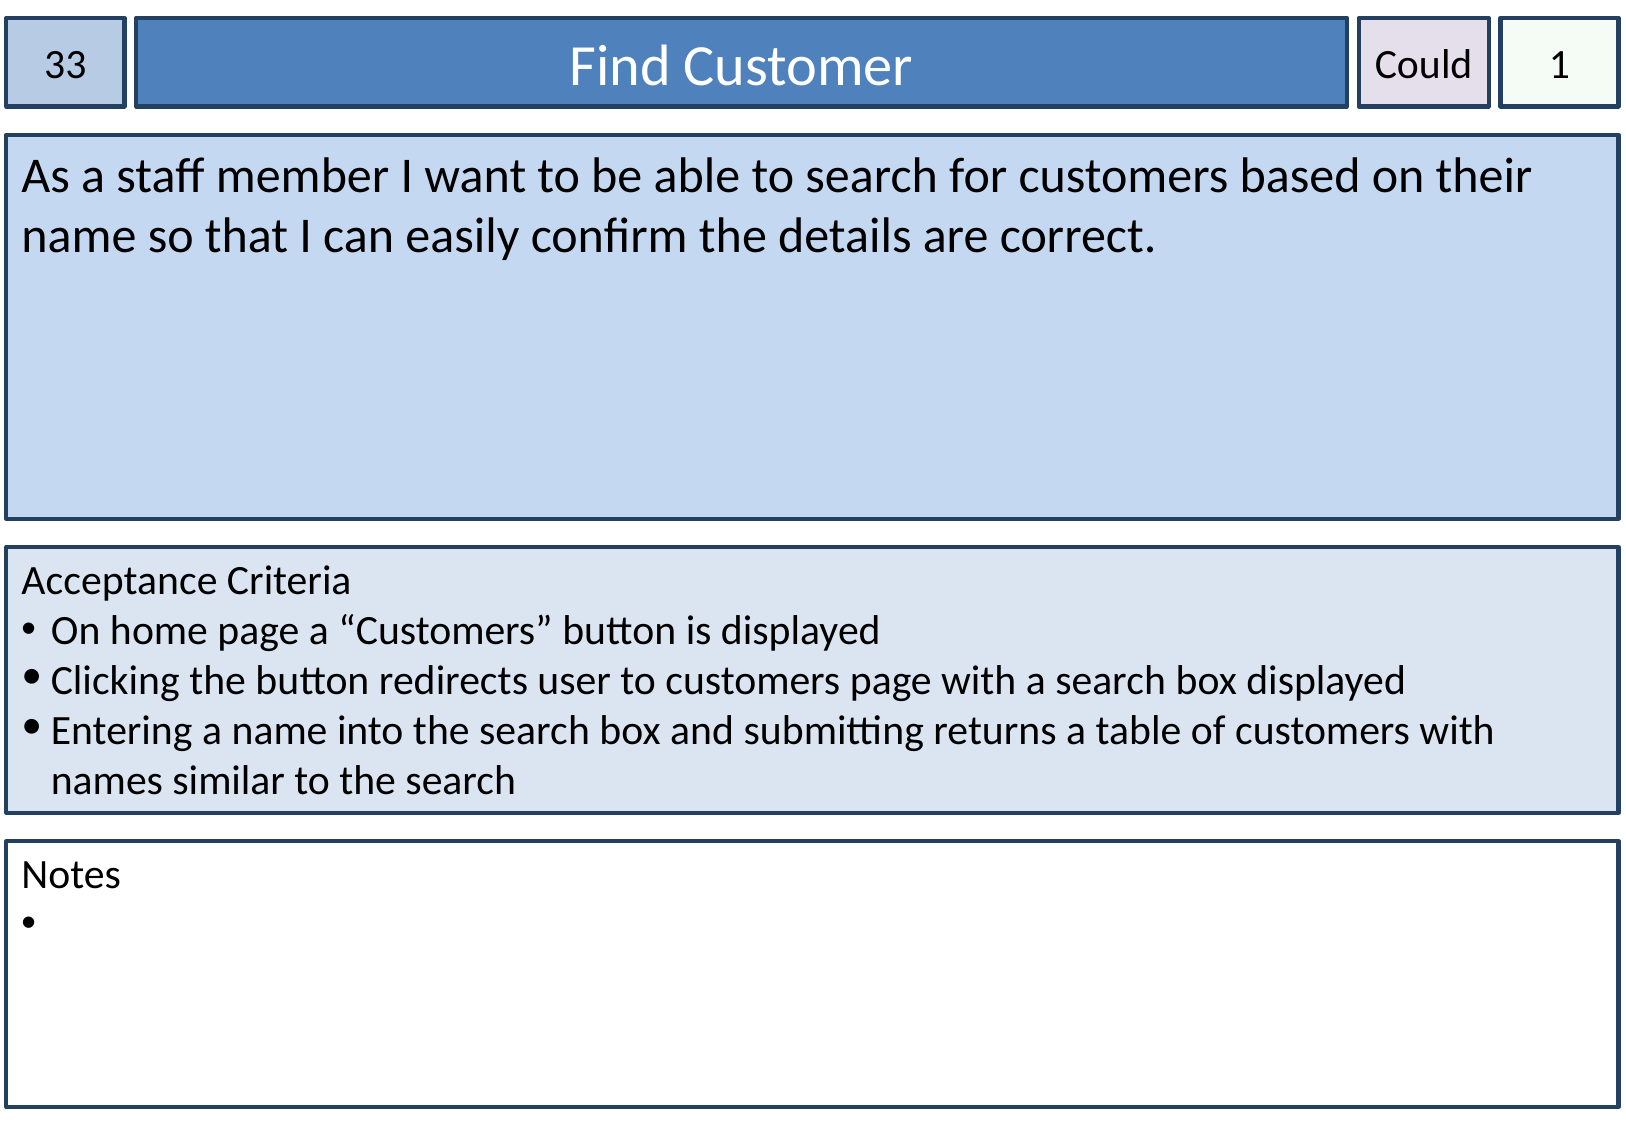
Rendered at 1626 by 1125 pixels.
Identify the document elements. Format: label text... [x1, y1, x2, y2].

text_box Acceptance Criteria On home page a “Customers” button is displayed Clicking the button redirects user to customers page with a search box displayed Entering a name into the search box and submitting returns a table of customers with names similar to the search [6, 547, 1619, 813]
text_box Notes [6, 841, 1619, 1107]
text_box 33 [6, 17, 125, 107]
text_box As a staff member I want to be able to search for customers based on their name so that I can easily confirm the details are correct. [6, 134, 1619, 519]
text_box Find Customer [136, 17, 1347, 107]
text_box Could [1358, 17, 1489, 107]
text_box 1 [1500, 17, 1619, 107]
